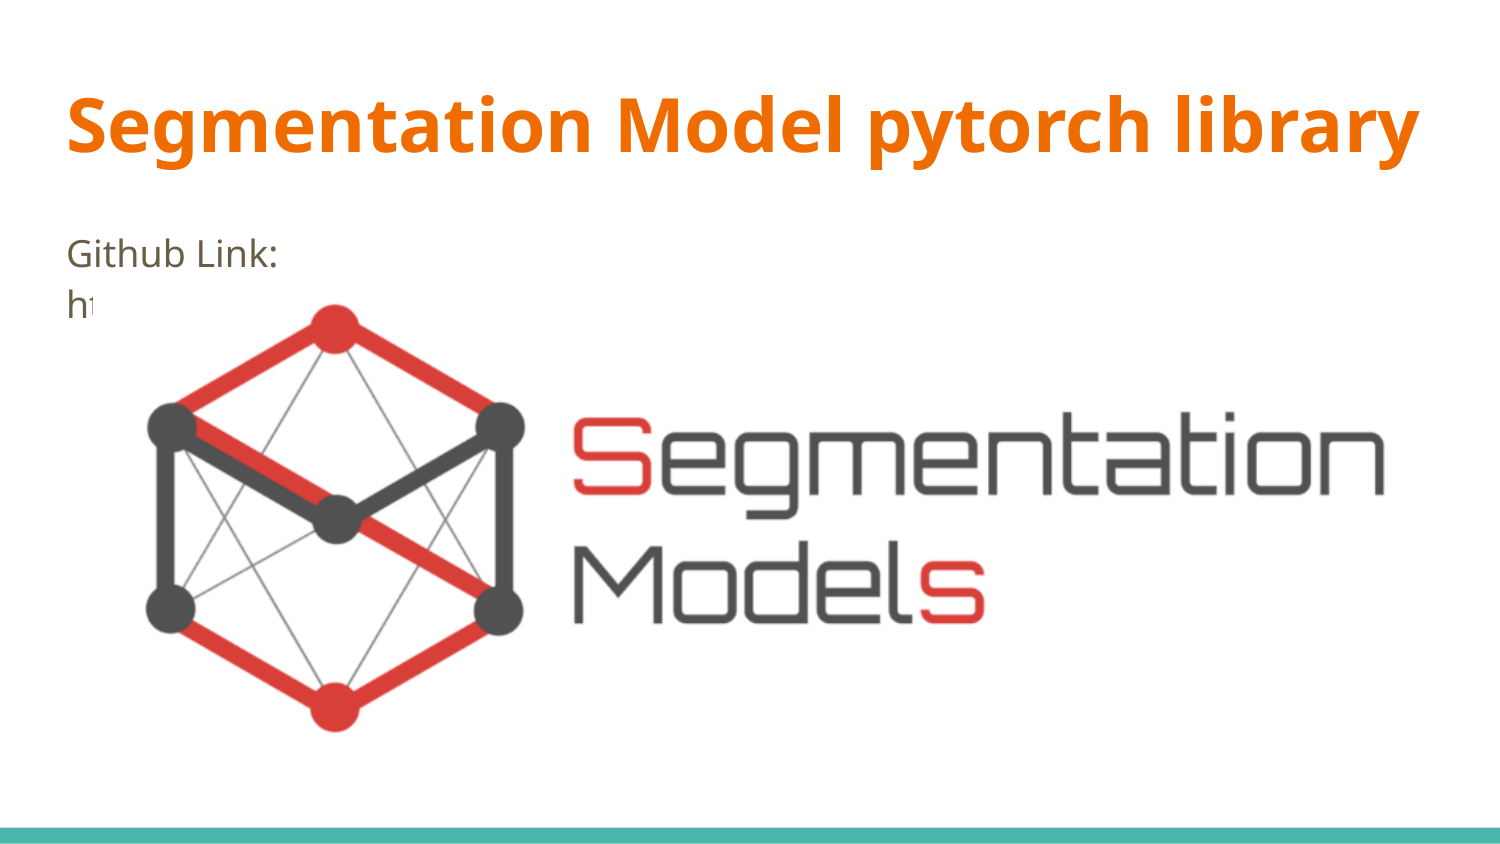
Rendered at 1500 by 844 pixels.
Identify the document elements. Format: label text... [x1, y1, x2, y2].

title Segmentation Model pytorch library [51, 72, 1449, 189]
list Github Link: https://github.com/qubvel/segmentation_models.pytorch [51, 207, 1449, 750]
picture [93, 279, 1407, 750]
